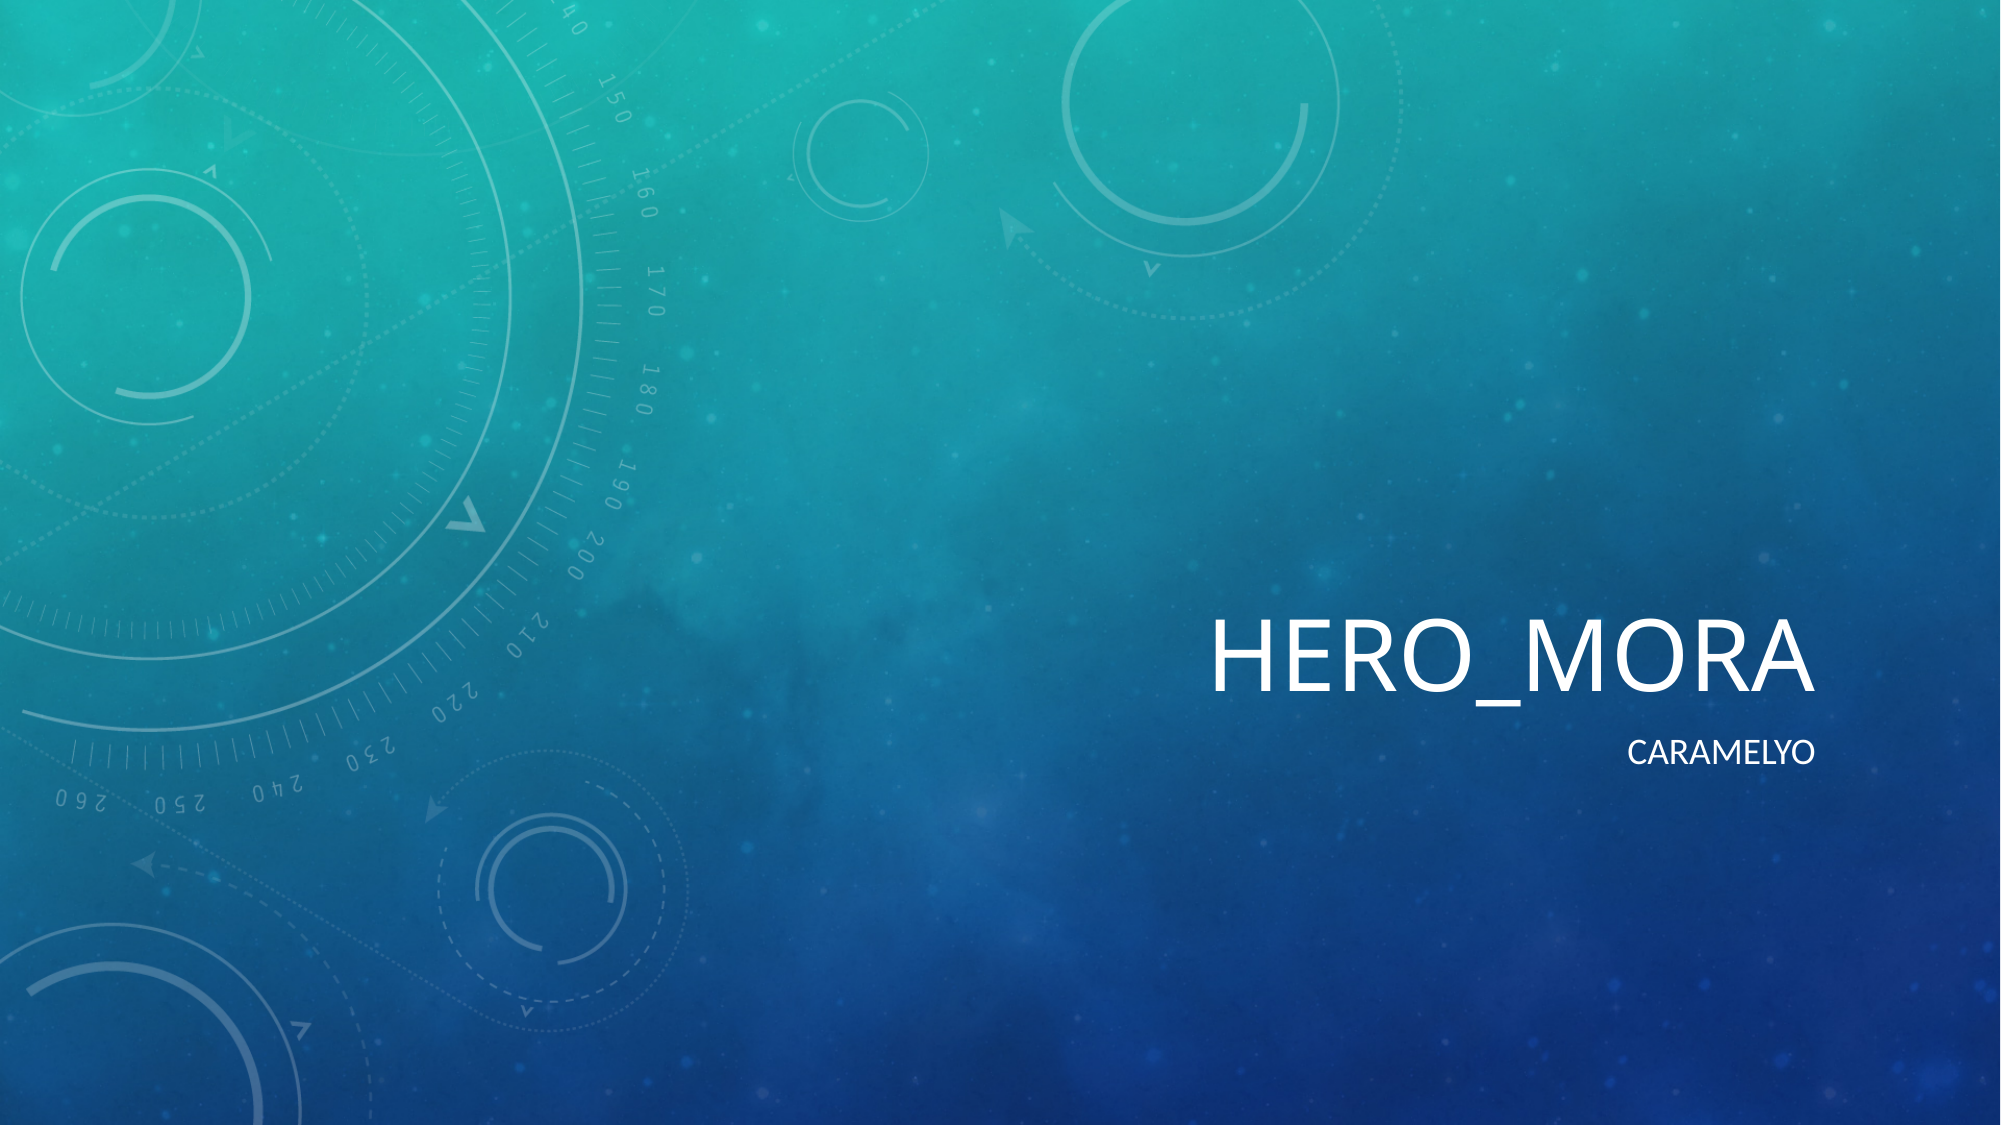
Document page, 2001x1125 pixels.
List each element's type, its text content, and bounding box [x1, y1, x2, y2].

picture [0, 0, 2001, 1125]
title Hero_mora [650, 322, 1831, 719]
subtitle caramelyo [650, 719, 1831, 950]
